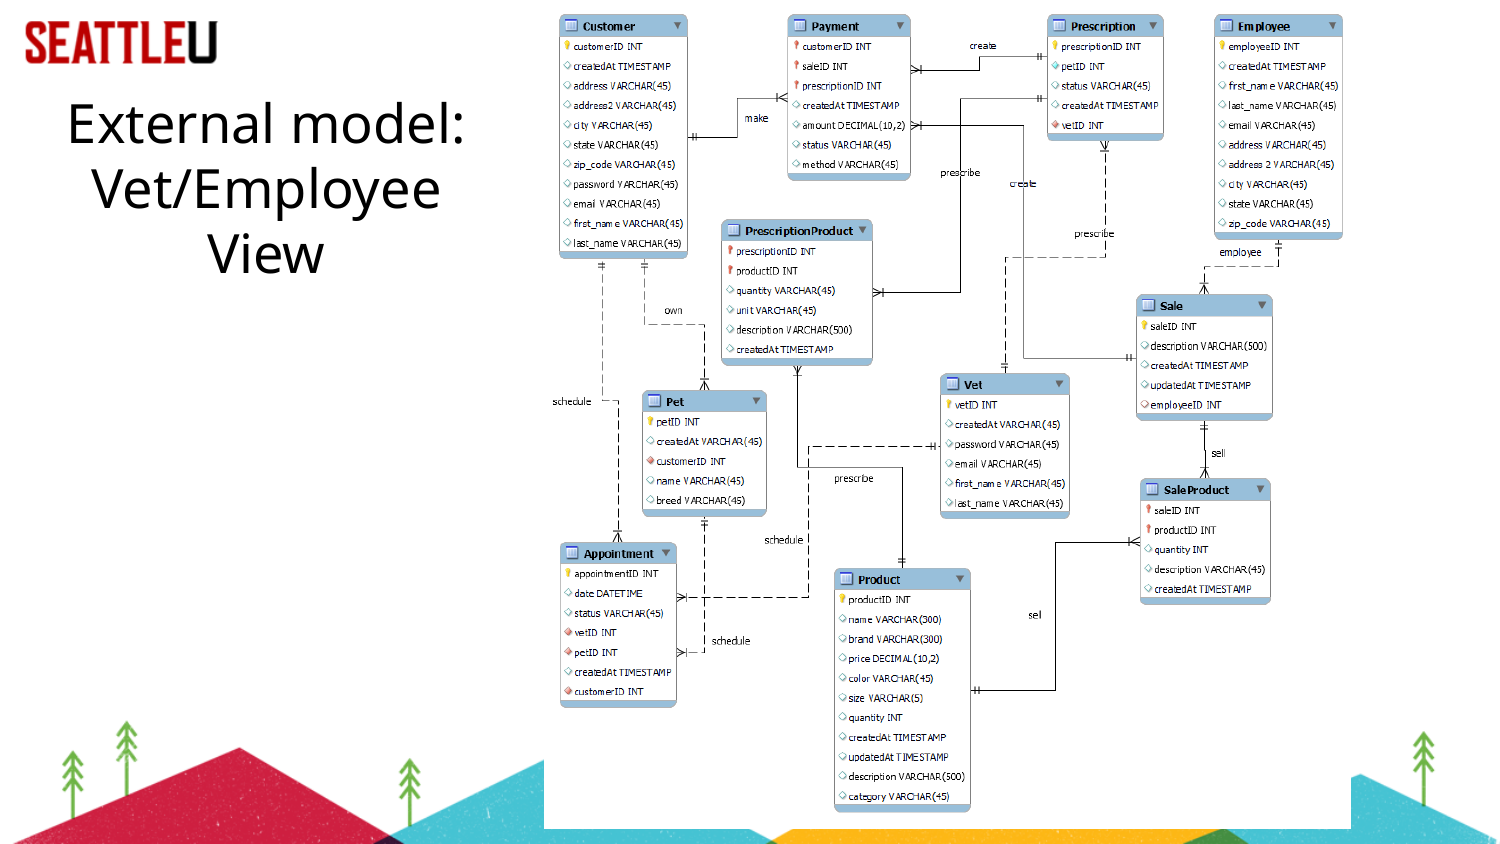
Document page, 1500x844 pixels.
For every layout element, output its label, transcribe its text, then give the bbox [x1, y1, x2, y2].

title External model: Vet/Employee View [30, 116, 503, 257]
picture [0, 0, 1500, 844]
